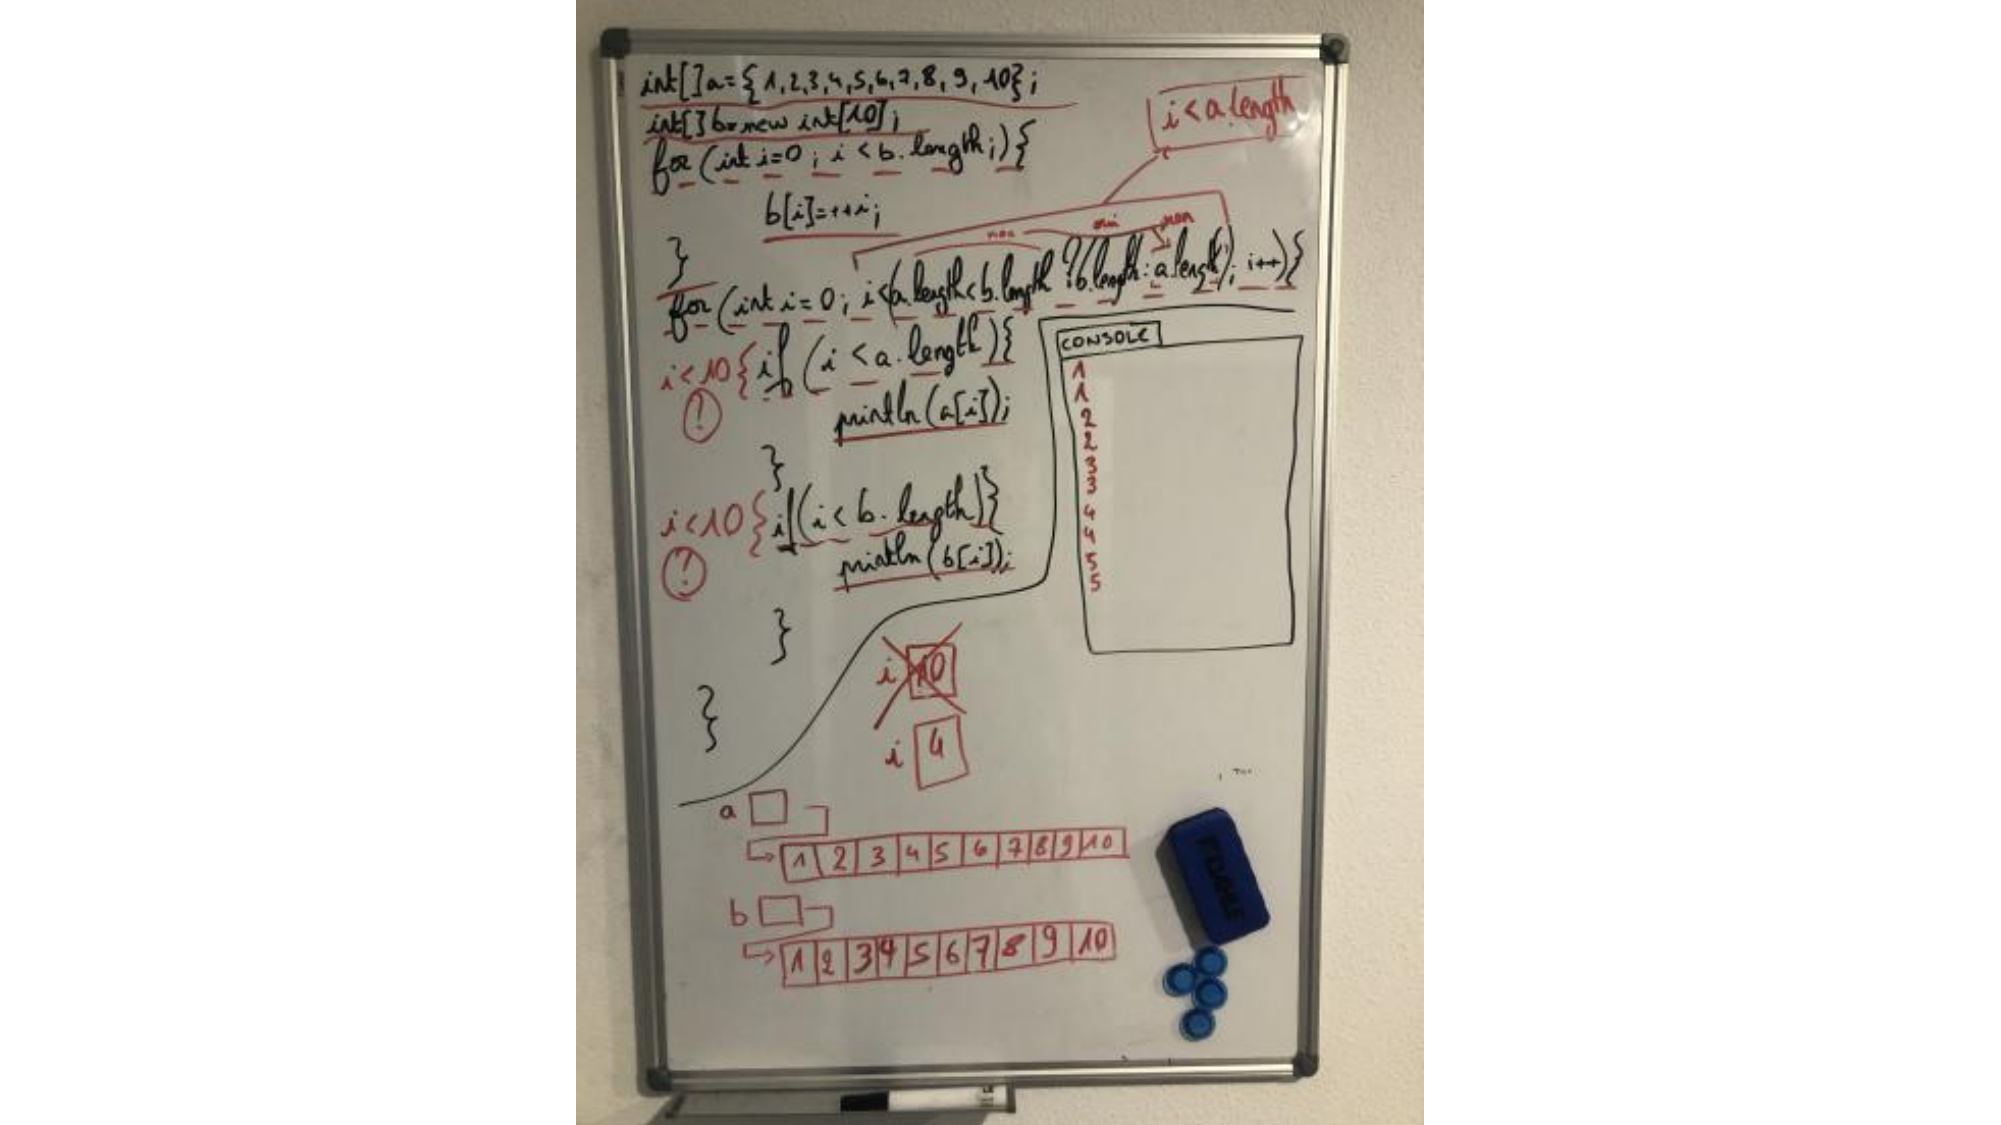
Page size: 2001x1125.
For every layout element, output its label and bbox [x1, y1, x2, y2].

picture [576, 0, 1424, 1125]
